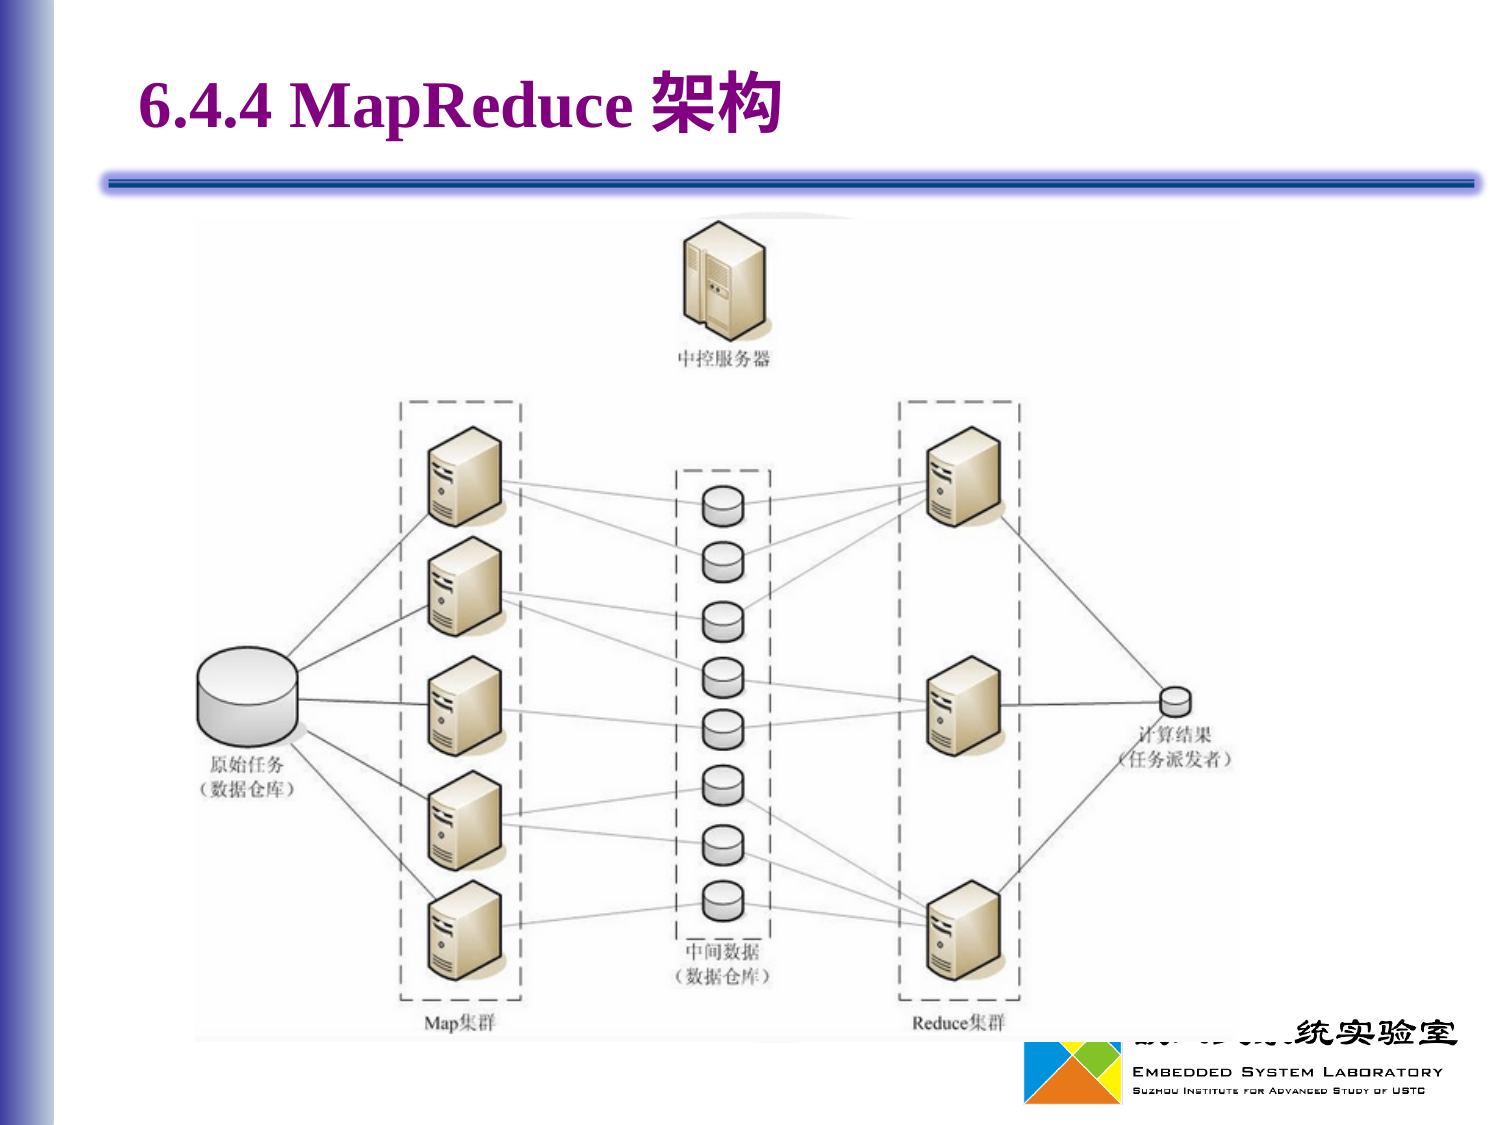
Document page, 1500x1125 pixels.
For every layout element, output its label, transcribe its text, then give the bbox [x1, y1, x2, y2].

title 6.4.4 MapReduce架构 [123, 42, 1459, 150]
picture [88, 160, 1495, 1105]
